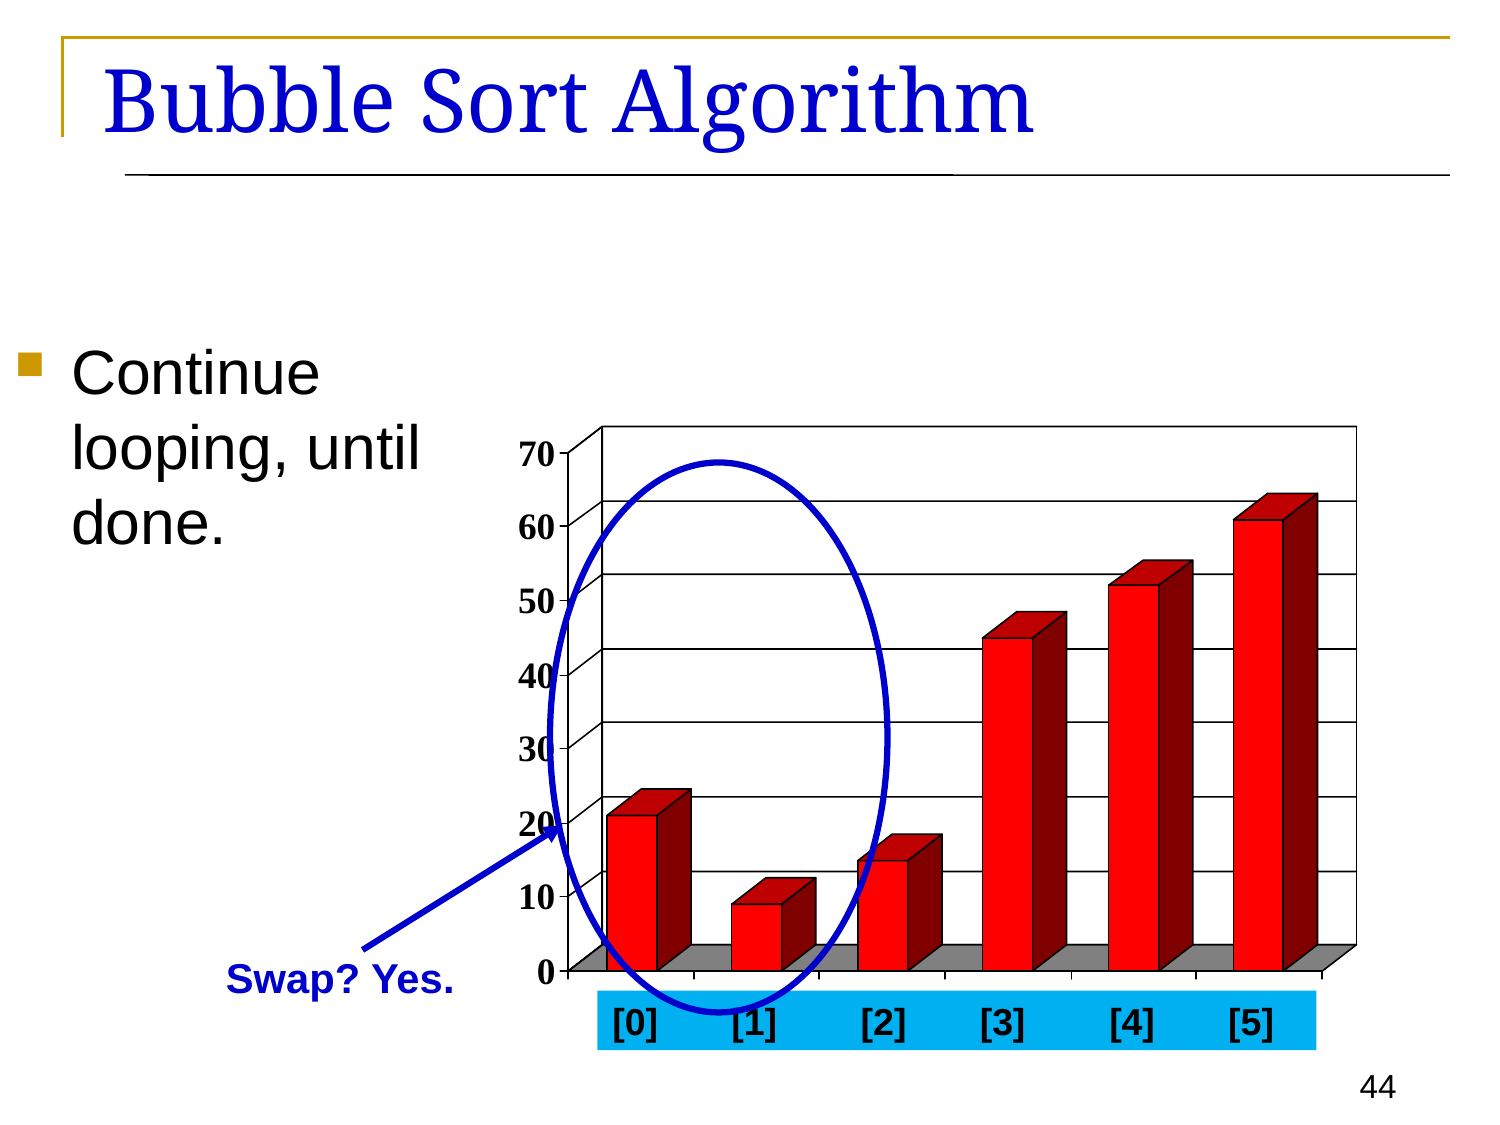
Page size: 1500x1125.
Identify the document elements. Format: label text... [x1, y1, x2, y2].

list Continue looping, until done. [0, 324, 451, 1093]
text_box Swap? Yes. [211, 944, 459, 1010]
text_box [464, 398, 1463, 1062]
title Bubble Sort Algorithm [87, 37, 1451, 163]
